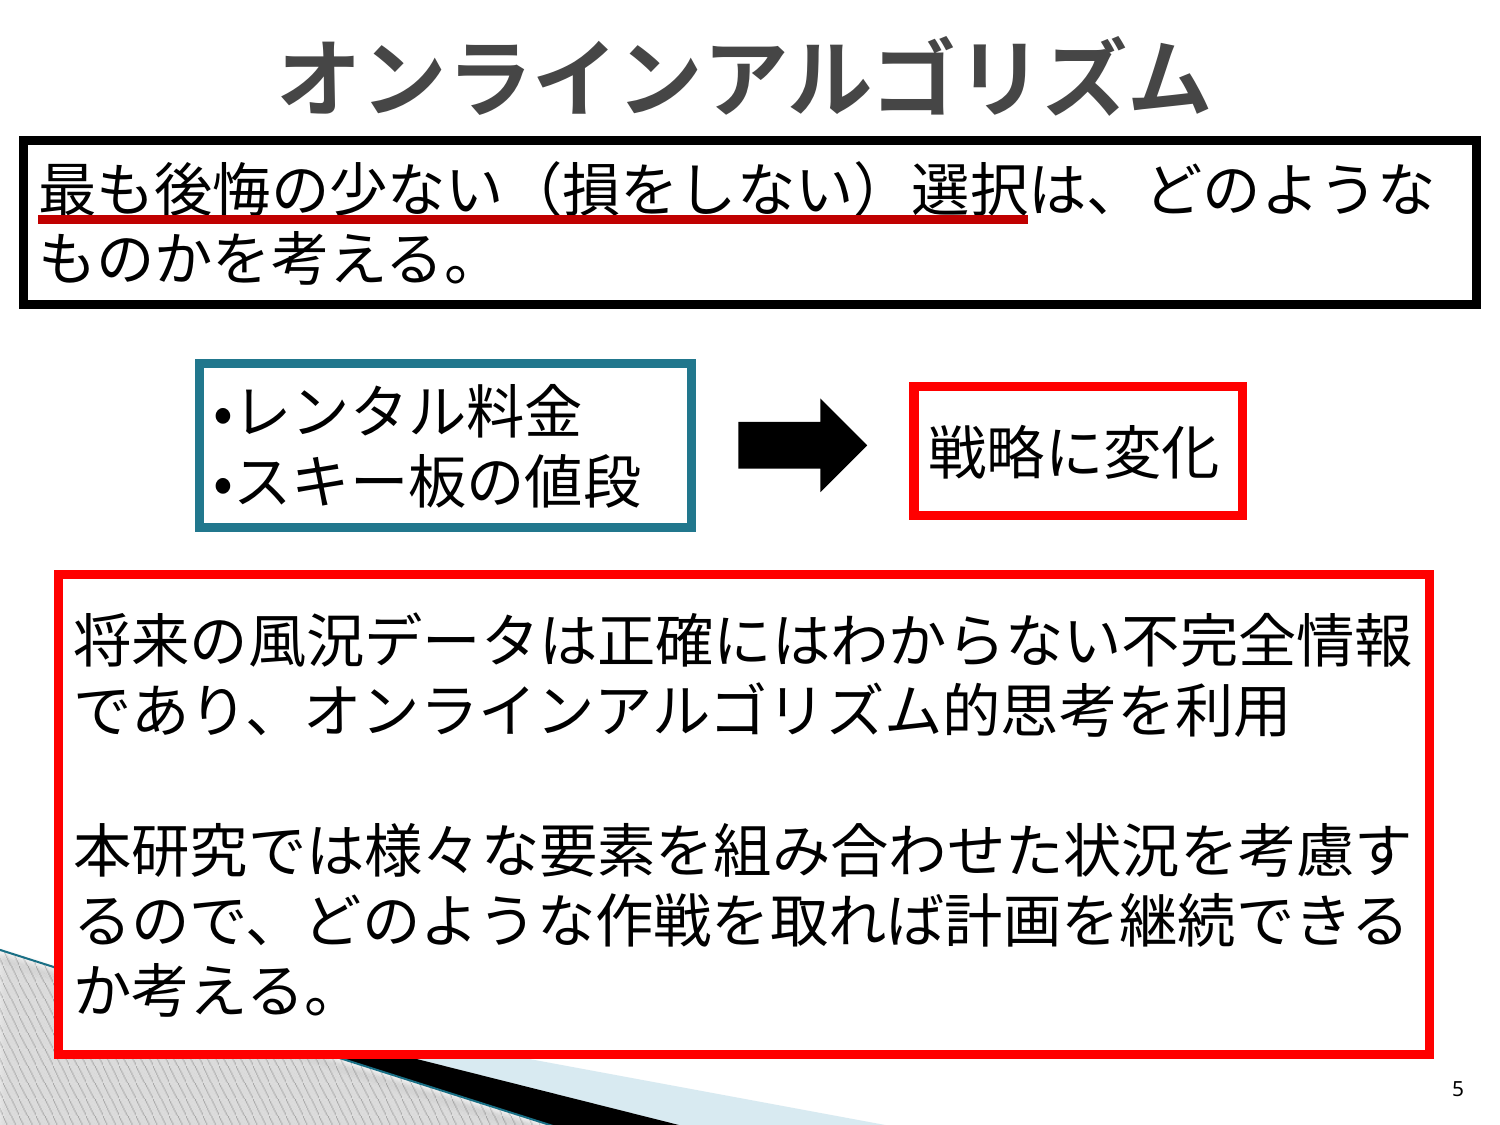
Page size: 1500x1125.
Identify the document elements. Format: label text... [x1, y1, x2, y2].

text_box [733, 393, 872, 497]
text_box 戦略に変化 [909, 382, 1247, 520]
title オンラインアルゴリズム [70, 11, 1421, 136]
text_box ・レンタル料金 ・スキー板の値段 [195, 359, 696, 532]
slide_number 5 [1418, 1051, 1479, 1112]
text_box [89, 464, 1387, 570]
text_box 最も後悔の少ない（損をしない）選択は、どのようなものかを考える。 [19, 136, 1481, 309]
text_box 将来の風況データは正確にはわからない不完全情報であり、オンラインアルゴリズム的思考を利用 本研究では様々な要素を組み合わせた状況を考慮するので、どのような作戦を取れば計画を継続できるか考える。 [54, 570, 1434, 1059]
